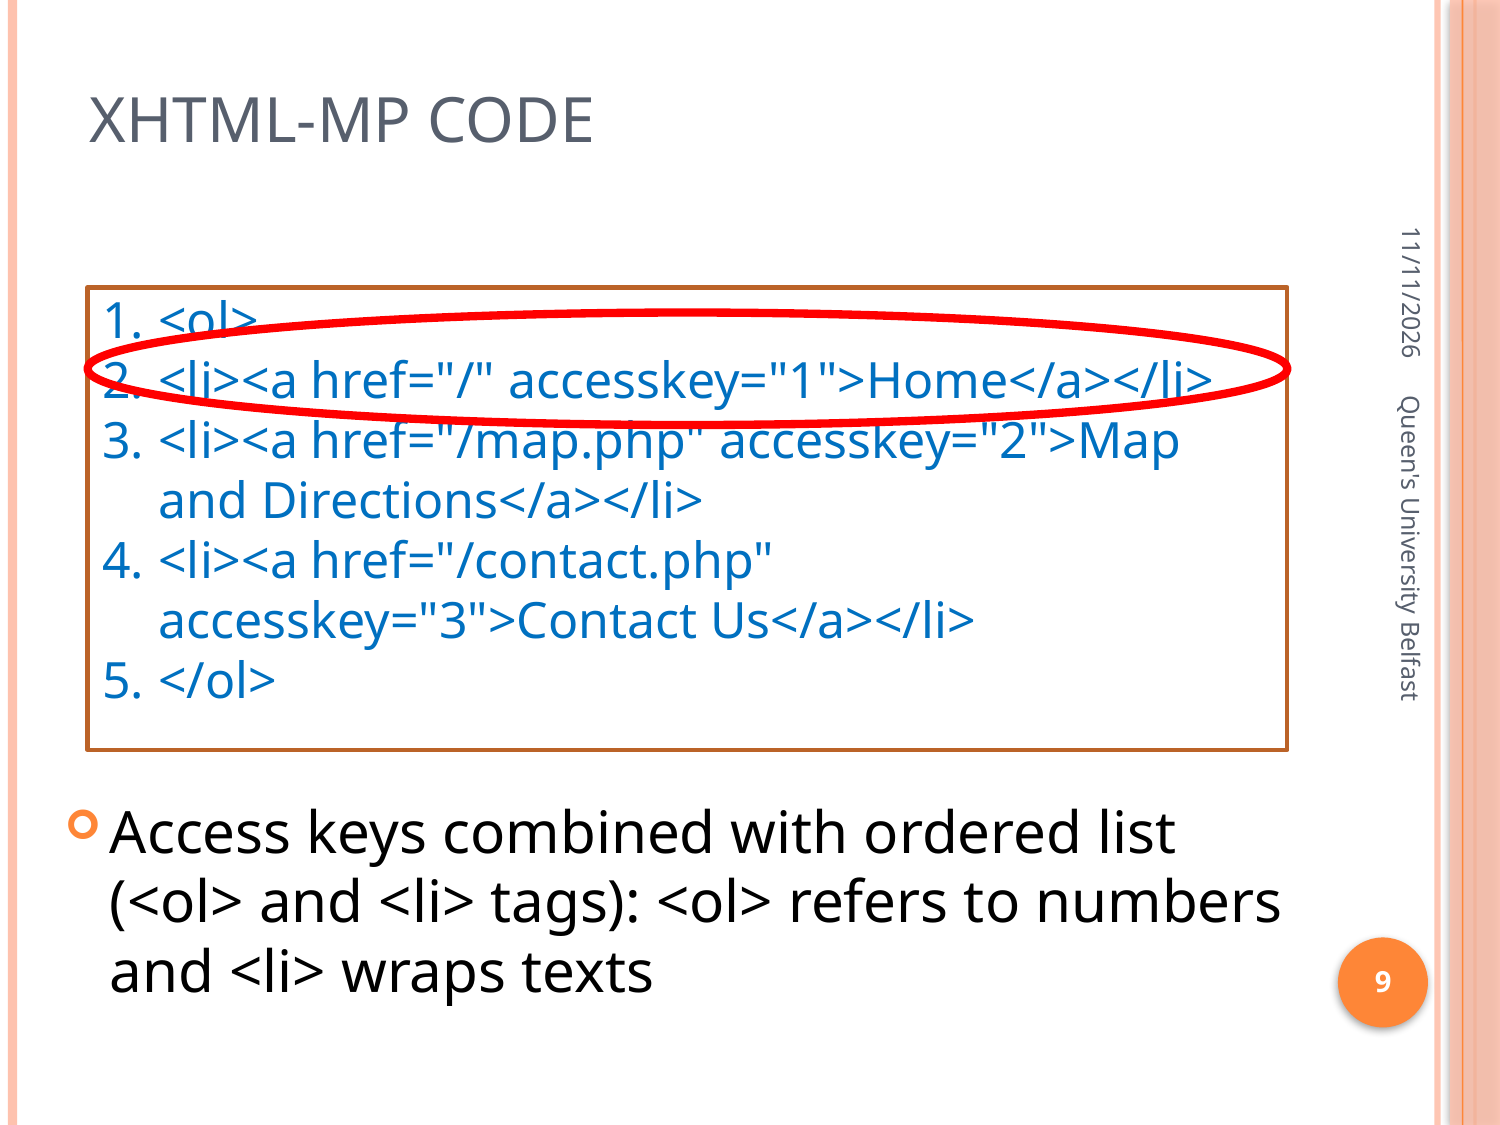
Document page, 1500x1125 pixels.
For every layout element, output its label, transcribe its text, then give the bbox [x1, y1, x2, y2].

slide_number 9 [1333, 940, 1434, 1027]
list Access keys combined with ordered list (<ol> and <li> tags): <ol> refers to numbers and <li> wraps texts [50, 787, 1325, 1038]
text_box <ol> <li><a href="/" accesskey="1">Home</a></li> <li><a href="/map.php" accesskey="2">Map and Directions</a></li> <li><a href="/contact.php" accesskey="3">Contact Us</a></li> </ol> [85, 371, 1289, 752]
title Xhtml-mp code [75, 45, 1300, 163]
text_box <ol> <li><a href="/" accesskey="1">Home</a></li> <li><a href="/map.php" accesskey="2">Map and Directions</a></li> <li><a href="/contact.php" accesskey="3">Contact Us</a></li> </ol> [85, 285, 1289, 366]
footer Queen's University Belfast [1379, 380, 1440, 906]
text_box [85, 310, 1290, 428]
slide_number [1378, 43, 1442, 374]
